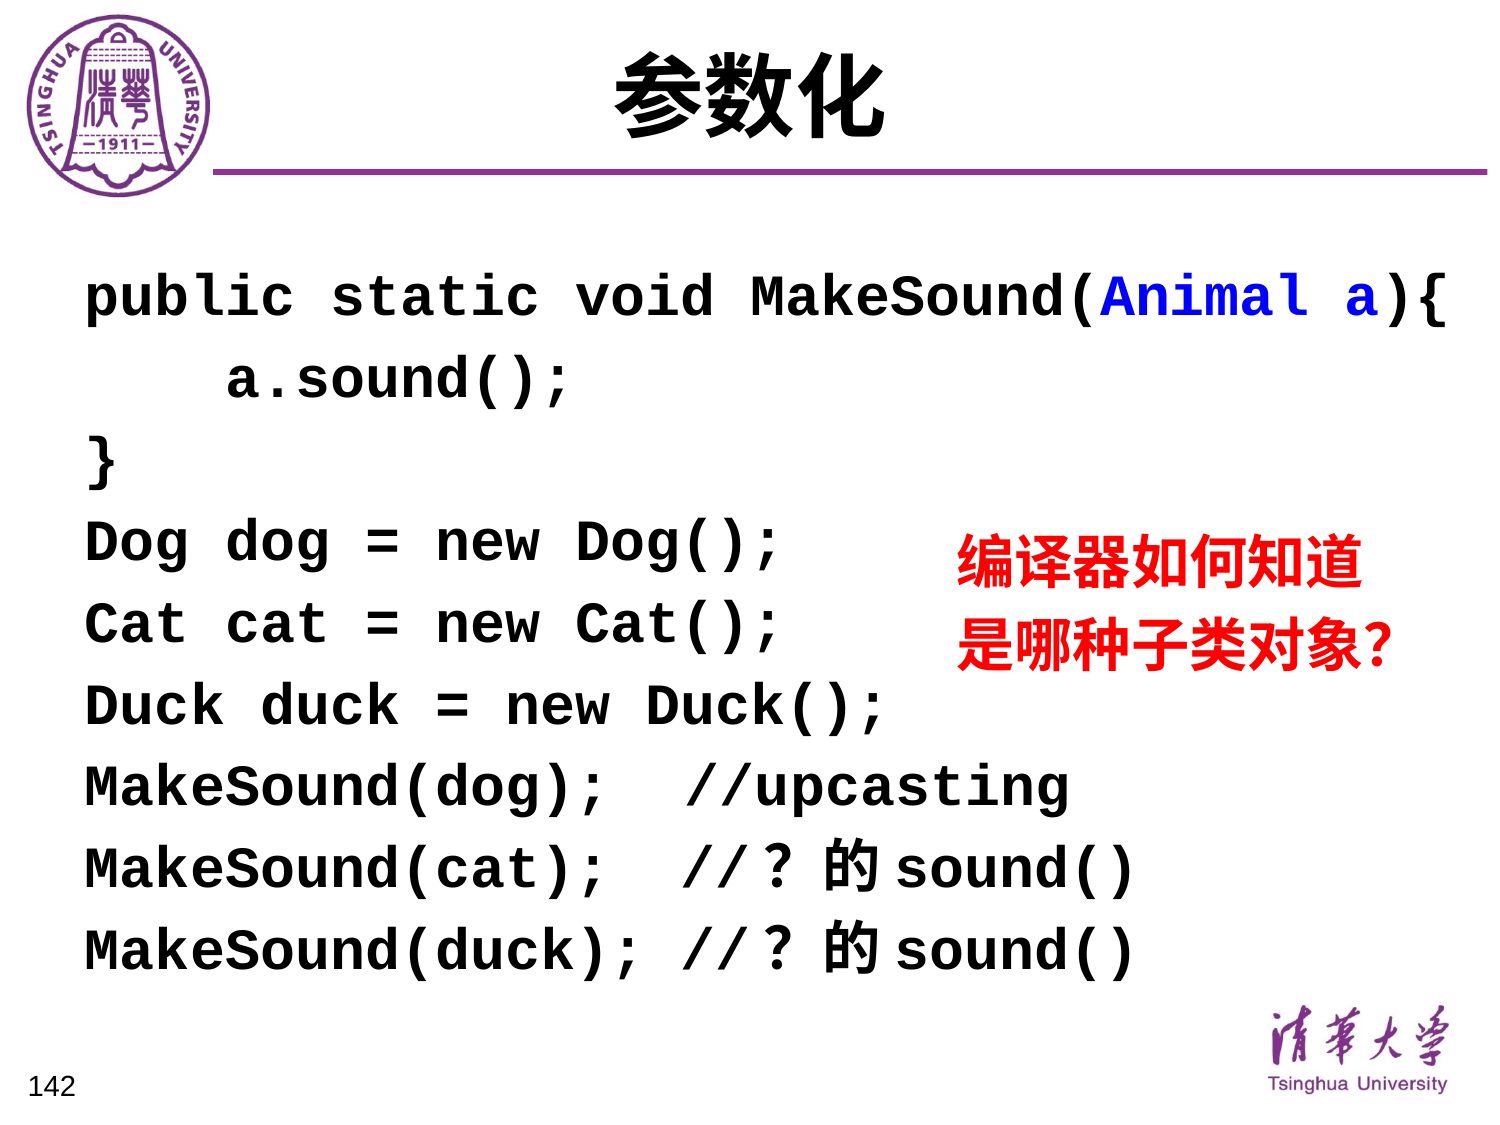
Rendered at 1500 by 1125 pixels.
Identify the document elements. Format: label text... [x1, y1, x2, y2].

footer 142 [12, 1059, 176, 1125]
text_box 编译器如何知道 是哪种子类对象？ [941, 518, 1438, 686]
picture [1262, 999, 1454, 1101]
title 参数化 [24, 37, 1476, 151]
text_box public static void MakeSound(Animal a){ a.sound(); } Dog dog = new Dog(); Cat cat = new Cat(); Duck duck = new Duck(); MakeSound(dog); //upcasting MakeSound(cat); //？的sound() MakeSound(duck); //？的sound() [70, 249, 1465, 989]
picture [24, 151, 213, 200]
picture [24, 12, 213, 37]
